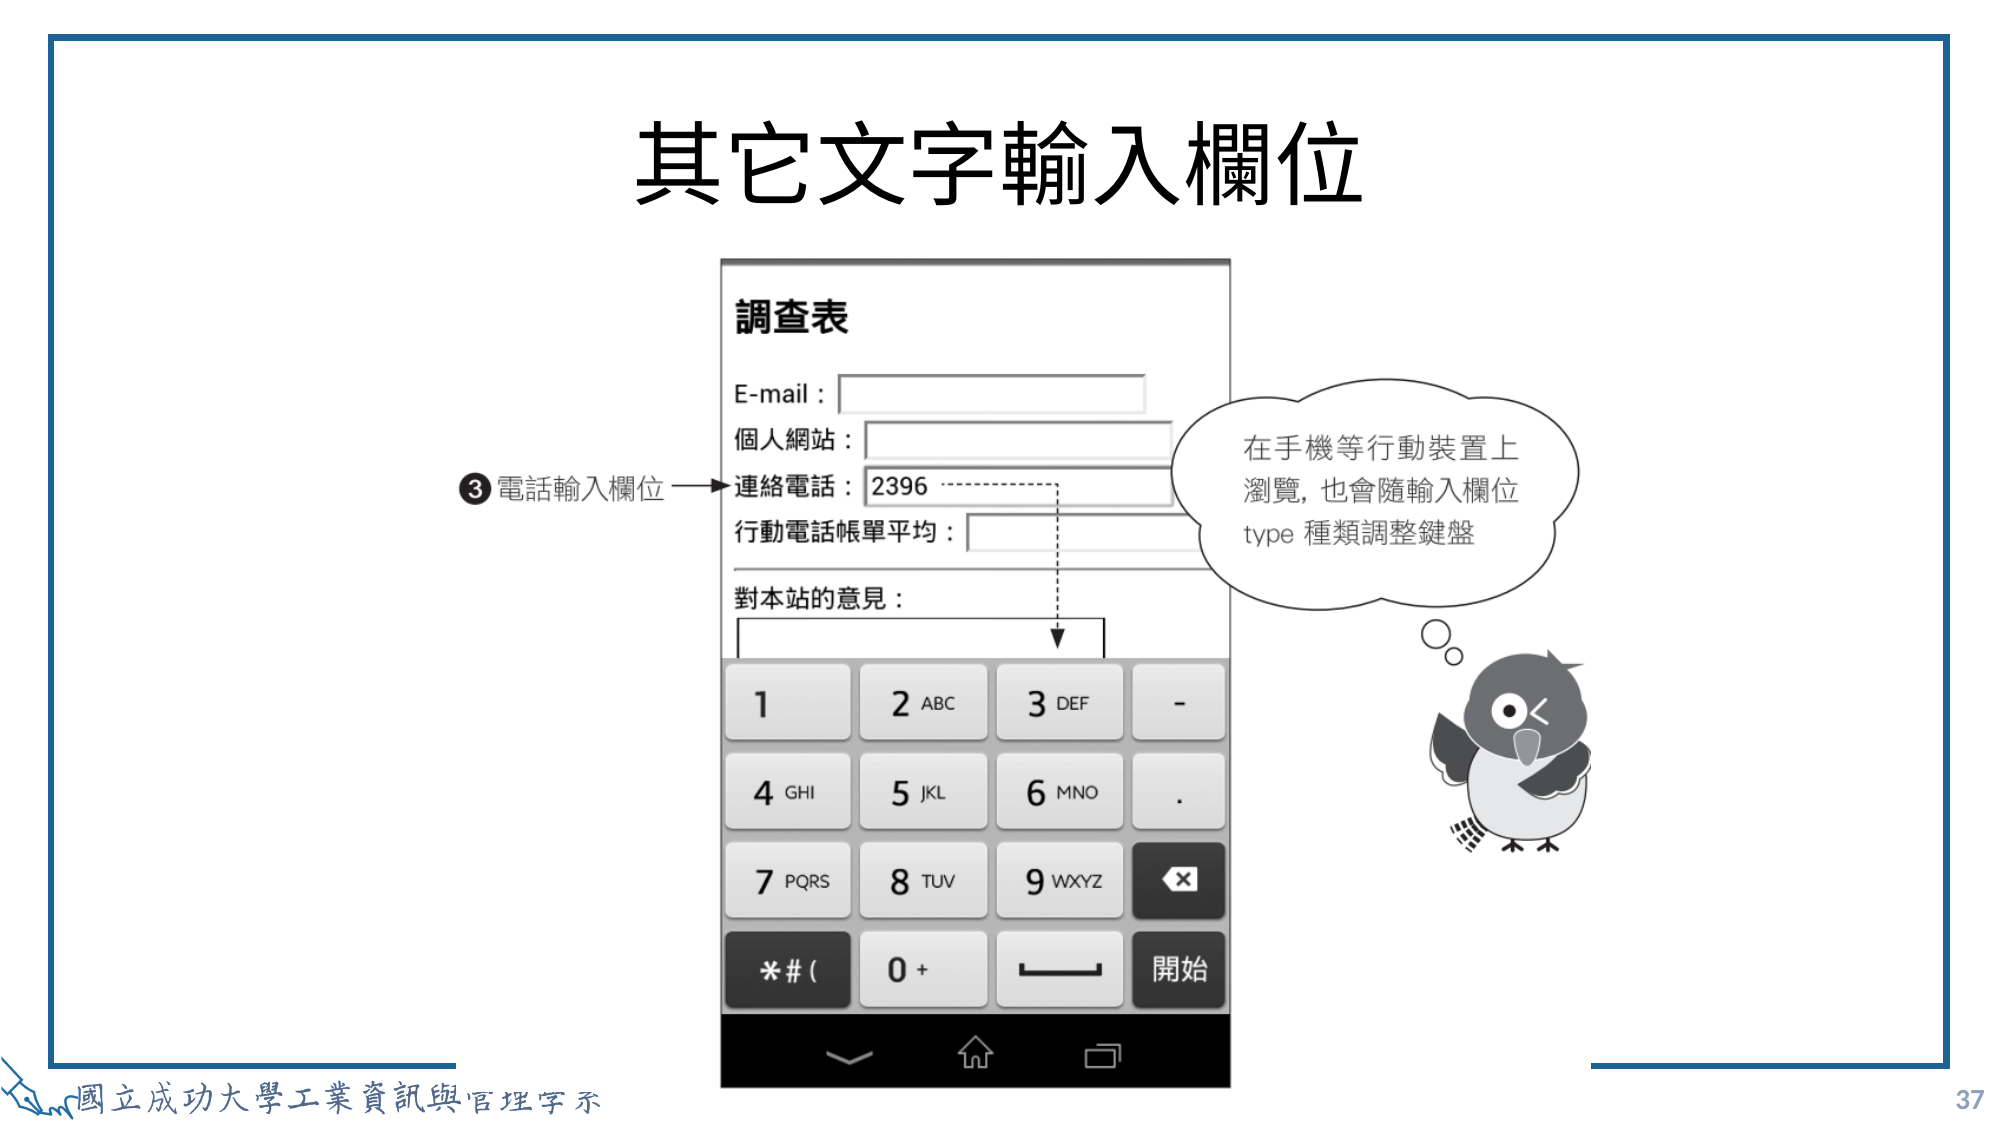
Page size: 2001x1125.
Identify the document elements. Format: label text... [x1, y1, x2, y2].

picture [456, 255, 1591, 1092]
title 其它文字輸入欄位 [137, 59, 1863, 278]
slide_number 37 [1550, 1067, 2000, 1125]
picture [0, 1049, 80, 1125]
